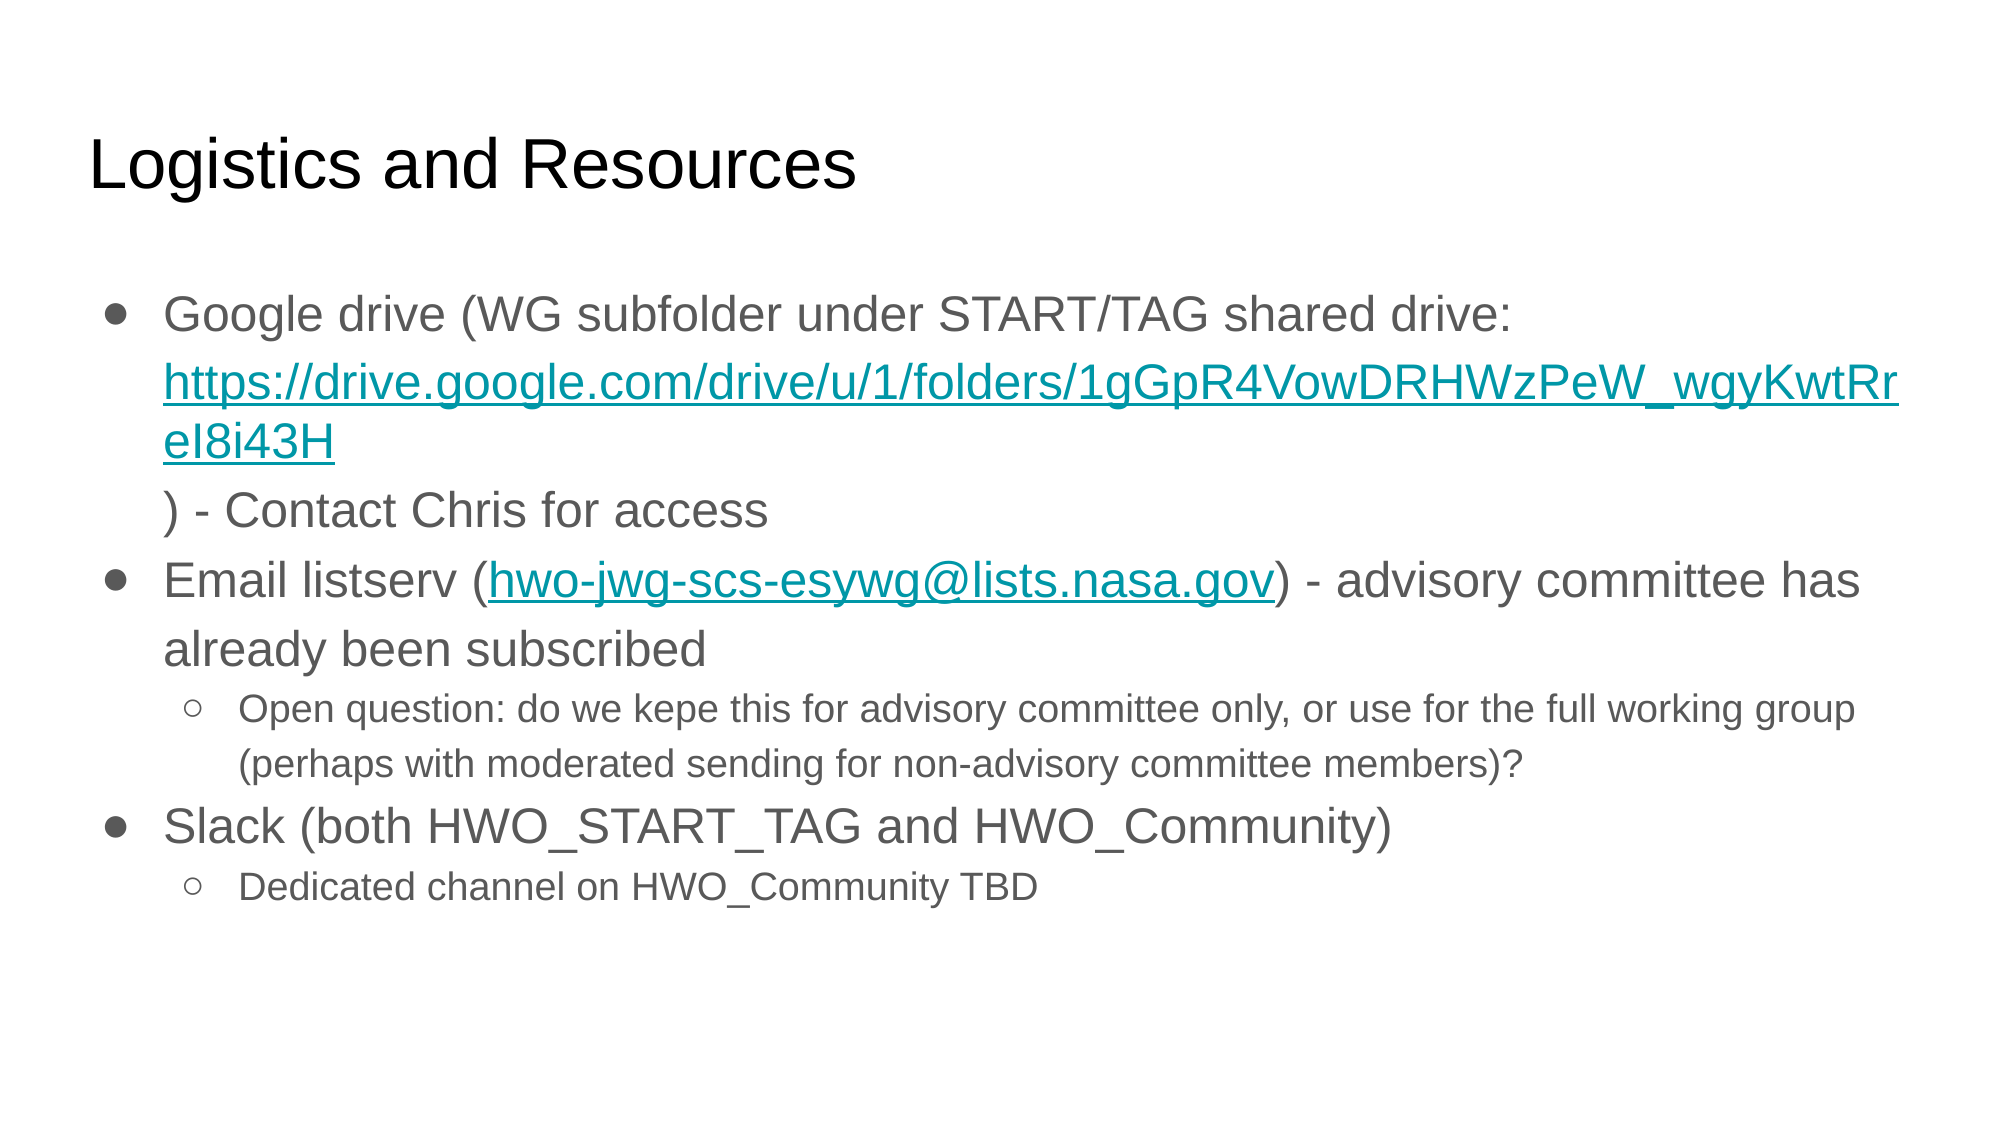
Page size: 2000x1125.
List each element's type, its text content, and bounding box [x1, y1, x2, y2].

list Google drive (WG subfolder under START/TAG shared drive: https://drive.google.com/drive/u/1/folders/1gGpR4VowDRHWzPeW_wgyKwtRreI8i43H) - Contact Chris for access Email listserv (hwo-jwg-scs-esywg@lists.nasa.gov) - advisory committee has already been subscribed Open question: do we kepe this for advisory committee only, or use for the full working group (perhaps with moderated sending for non-advisory committee members)? Slack (both HWO_START_TAG and HWO_Community) Dedicated channel on HWO_Community TBD [68, 252, 1932, 1000]
title Logistics and Resources [68, 97, 1932, 223]
